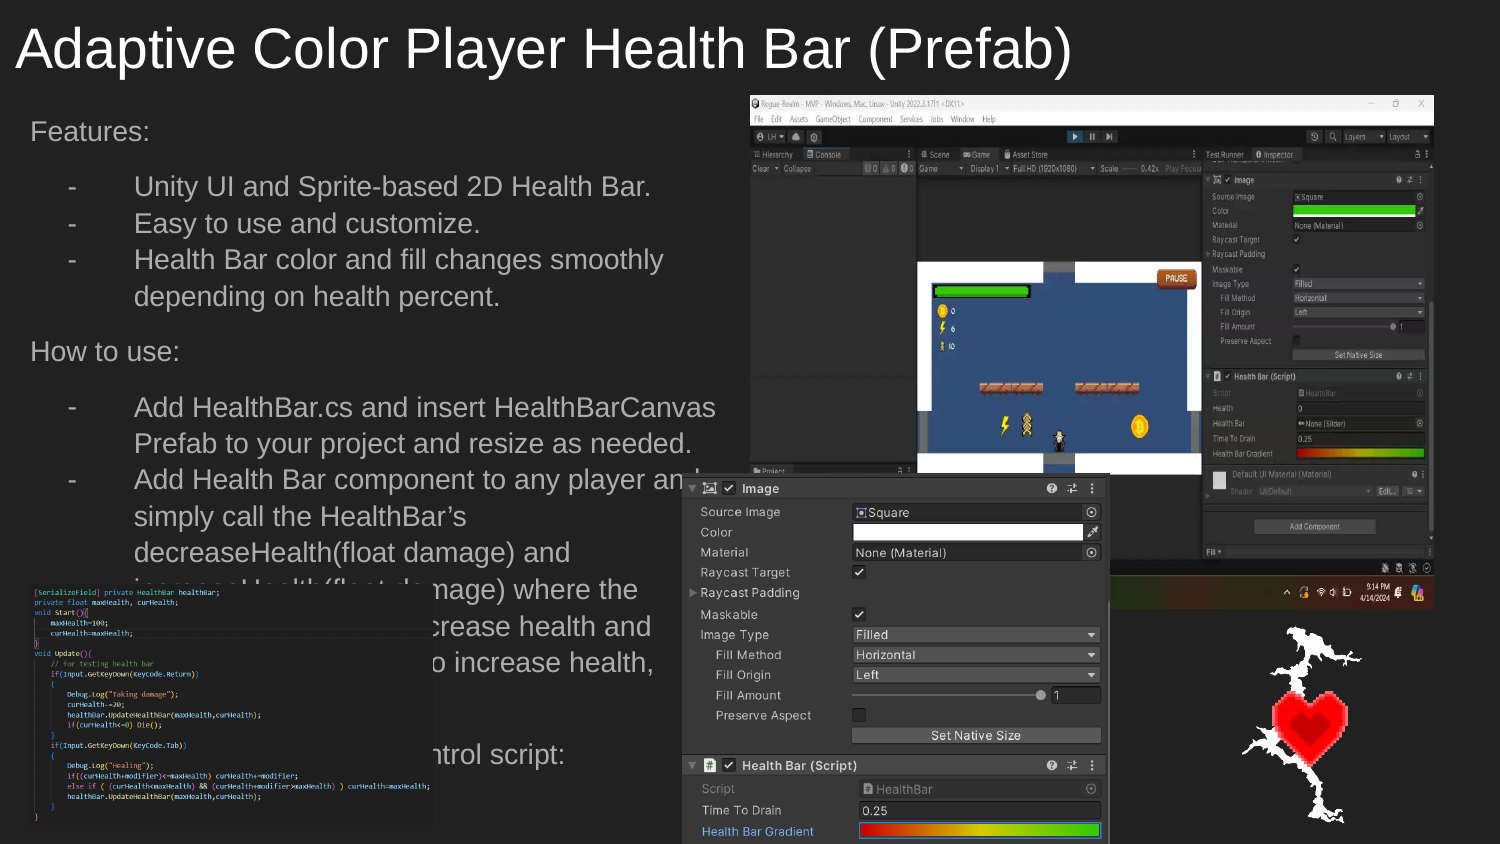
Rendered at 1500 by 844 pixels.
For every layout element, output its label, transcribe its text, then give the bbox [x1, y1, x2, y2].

title Adaptive Color Player Health Bar (Prefab) [0, 1, 1398, 96]
list Features: Unity UI and Sprite-based 2D Health Bar. Easy to use and customize. Health Bar color and fill changes smoothly depending on health percent. How to use: Add HealthBar.cs and insert HealthBarCanvas Prefab to your project and resize as needed. Add Health Bar component to any player and simply call the HealthBar’s decreaseHealth(float damage) and increaseHealth(float damage) where the player is attacked to decrease health and where they are healed to increase health, respectively. Quick Start sample in Player control script: [15, 95, 735, 800]
picture [1209, 624, 1411, 826]
picture [682, 95, 1434, 844]
picture [29, 584, 433, 826]
